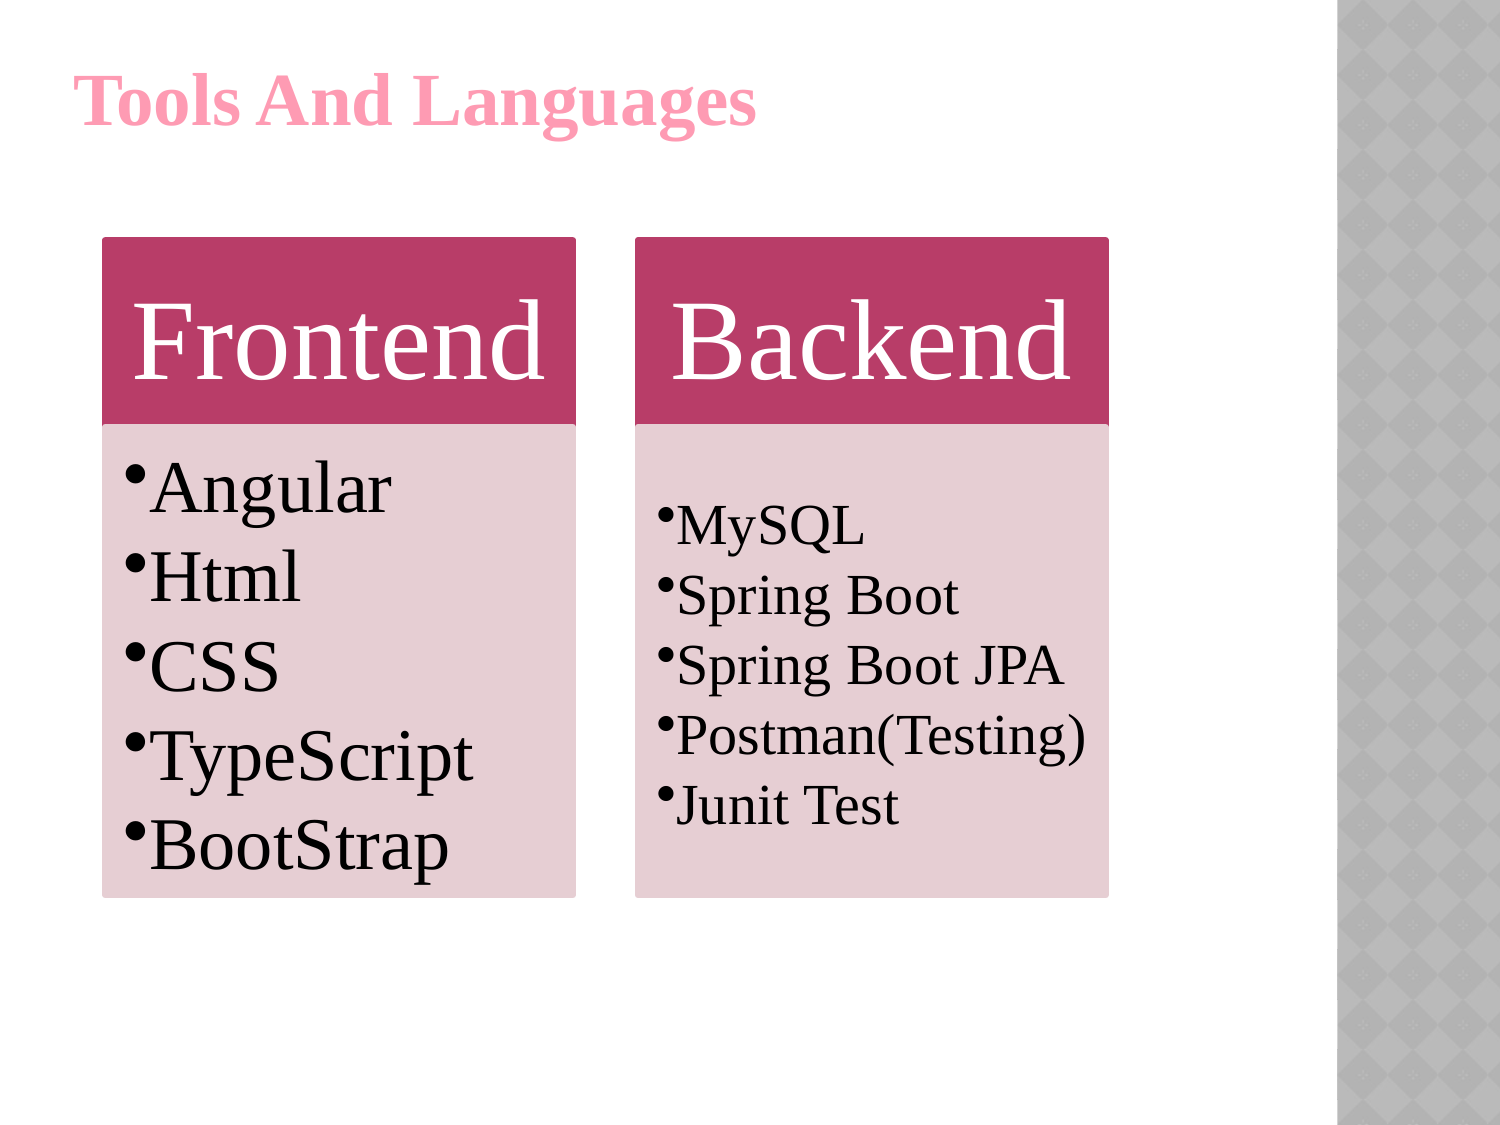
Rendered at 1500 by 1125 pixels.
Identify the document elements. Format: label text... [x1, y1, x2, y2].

text_box Tools And Languages [58, 42, 1500, 211]
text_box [105, 233, 1106, 902]
